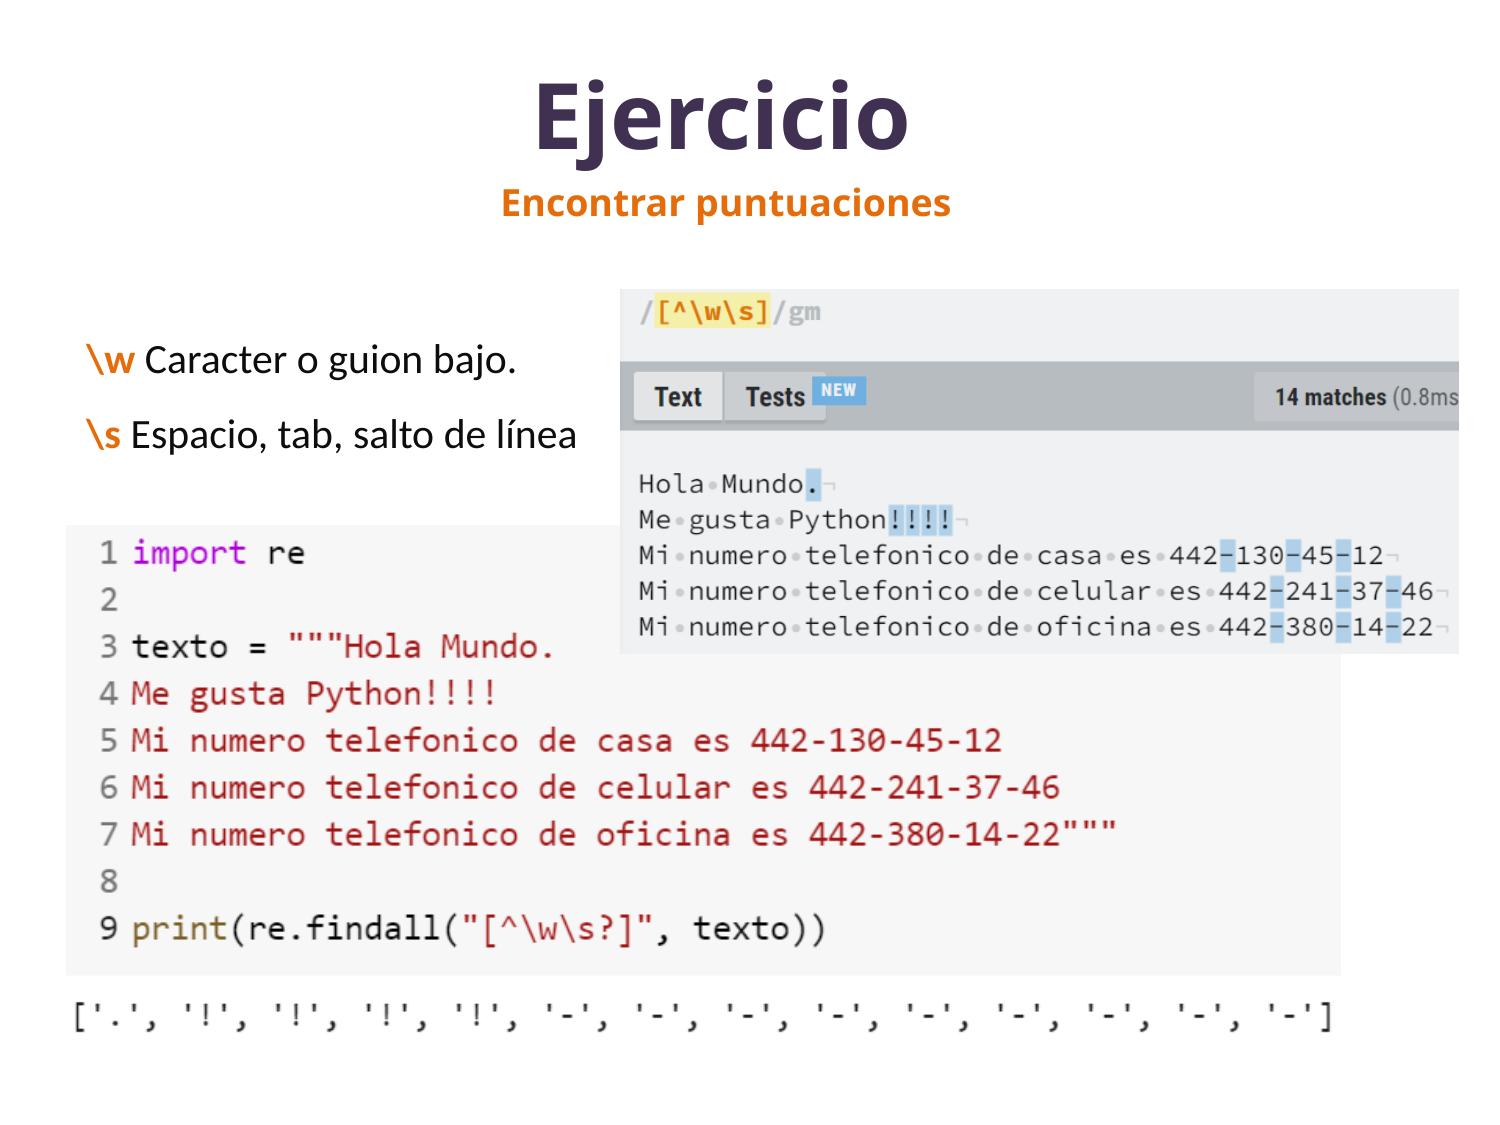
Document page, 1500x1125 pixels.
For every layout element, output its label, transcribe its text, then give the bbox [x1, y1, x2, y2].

text_box Encontrar puntuaciones [182, 163, 1270, 231]
text_box \w Caracter o guion bajo. \s Espacio, tab, salto de línea [71, 298, 614, 464]
picture [66, 288, 1459, 1051]
title Ejercicio [17, 19, 1425, 207]
